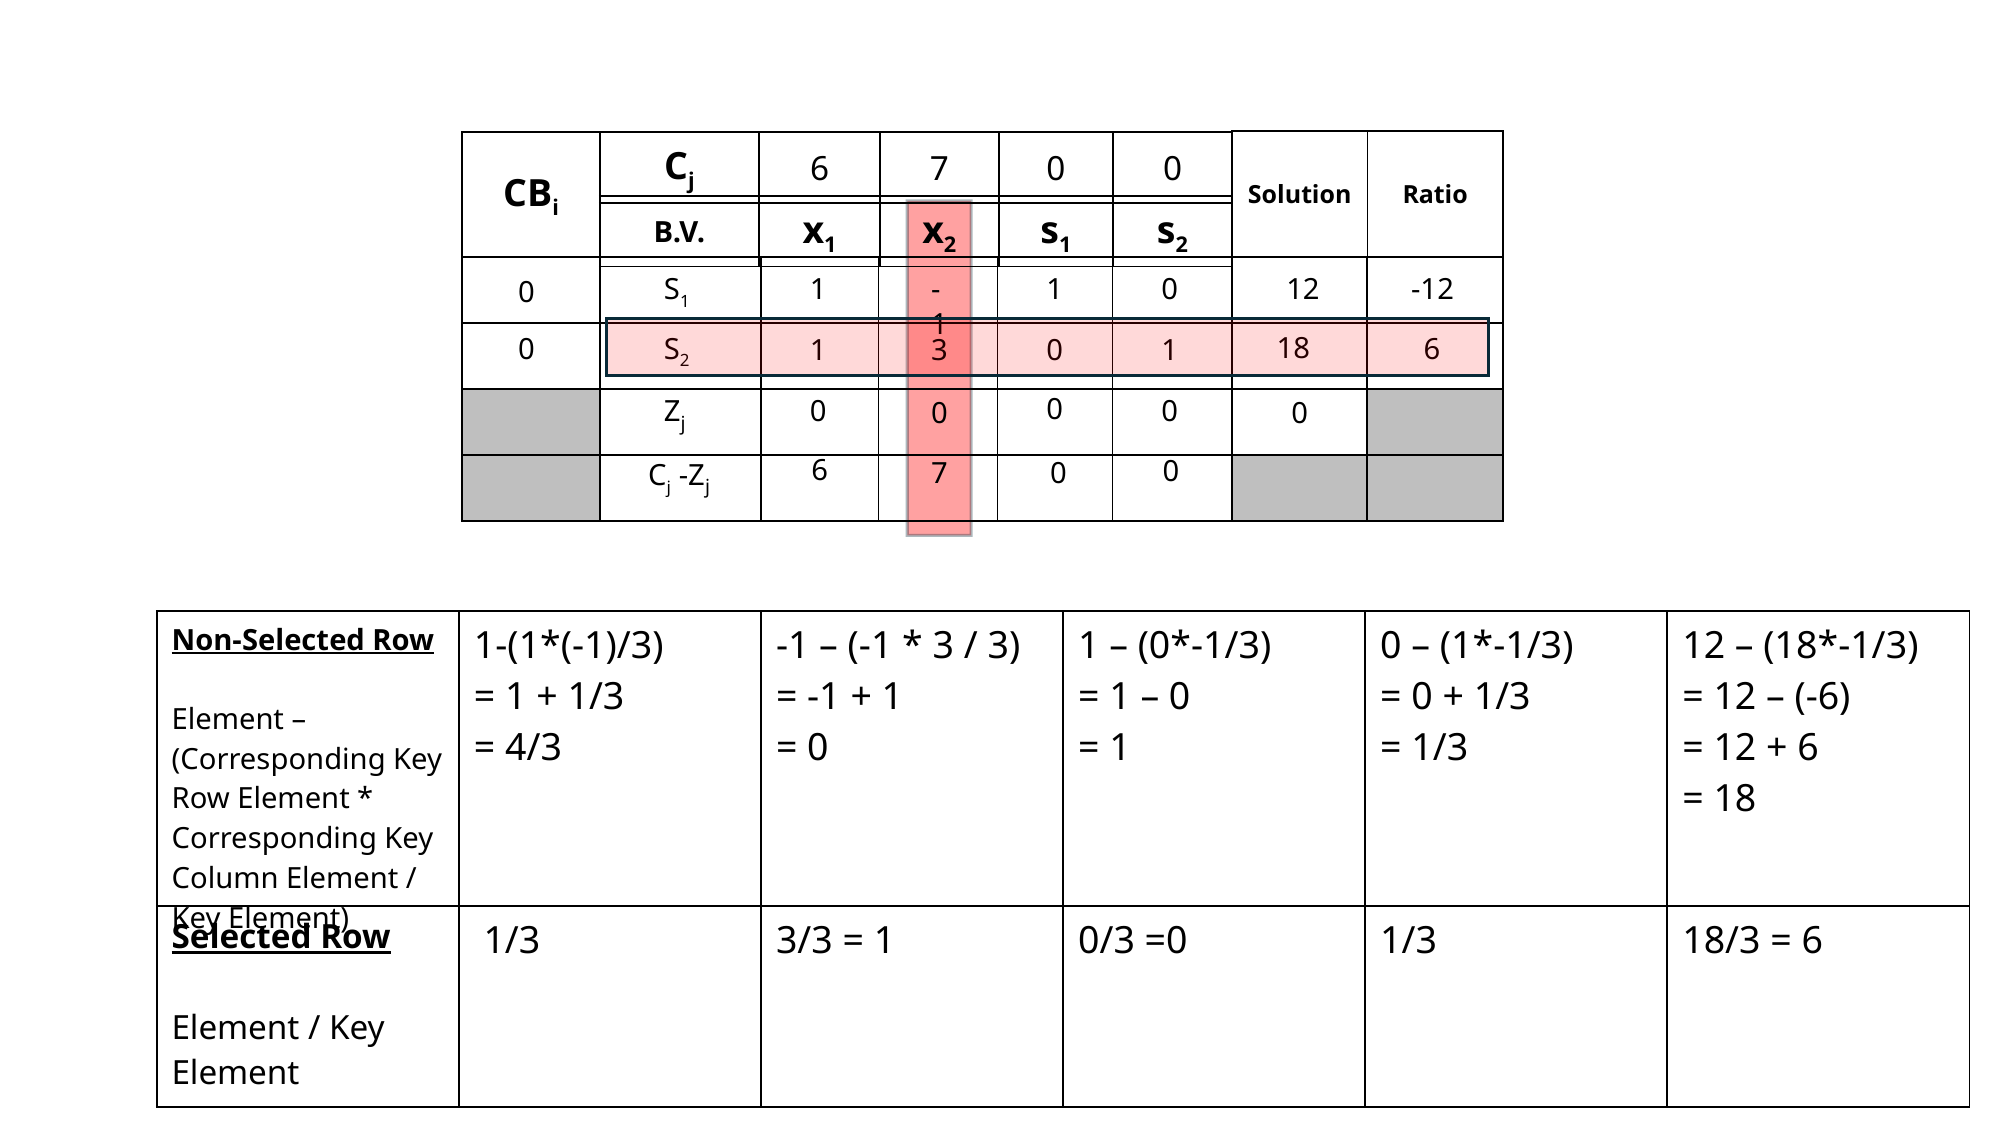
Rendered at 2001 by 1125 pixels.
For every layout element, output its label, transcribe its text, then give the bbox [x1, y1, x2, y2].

text_box 0 [1031, 383, 1088, 433]
text_box 0 [1035, 446, 1091, 497]
text_box Zj [649, 381, 724, 442]
table_cell [463, 324, 599, 388]
table_cell 18/3 = 6 [1668, 907, 1969, 1106]
text_box [605, 317, 1490, 377]
table_header [879, 258, 997, 317]
table_cell [1368, 390, 1502, 454]
text_box 6 [796, 444, 871, 494]
table_cell [762, 456, 878, 520]
table_cell [1368, 324, 1502, 388]
table_header [601, 258, 760, 322]
table_cell 1/3 [460, 907, 760, 1106]
text_box Cj -Zj [633, 445, 731, 506]
table_header B.V. [601, 204, 758, 256]
table_cell 3/3 = 1 [762, 907, 1062, 1106]
table_cell [998, 456, 1112, 520]
table_header Non-Selected Row Element – (Corresponding Key Row Element * Corresponding Key Column Element / Key Element) [158, 612, 458, 905]
text_box -12 [1396, 263, 1471, 313]
table_cell [601, 324, 760, 388]
table_header Cj [601, 133, 758, 202]
text_box 1 [795, 263, 851, 313]
table_cell [879, 390, 997, 454]
table_header [1113, 258, 1231, 317]
text_box 0 [503, 265, 559, 316]
text_box 0 [503, 322, 559, 373]
table_cell [762, 377, 878, 388]
text_box 0 [795, 384, 851, 435]
table_cell [998, 390, 1112, 454]
text_box 0 [1147, 444, 1204, 495]
table_cell [1113, 377, 1231, 388]
table_cell [1113, 456, 1231, 520]
table_cell [1233, 390, 1366, 454]
text_box 0 [1146, 384, 1203, 435]
table_cell [1233, 456, 1366, 520]
table_header CBi [463, 133, 599, 256]
table_header 1 – (0*-1/3) = 1 – 0 = 1 [1064, 612, 1364, 905]
text_box S1 [649, 263, 724, 317]
text_box 0 [1276, 386, 1333, 437]
table_header [463, 258, 599, 322]
text_box -1 [916, 263, 972, 317]
table_header 0 [1114, 133, 1231, 202]
text_box 0 [1146, 263, 1203, 313]
table_cell [879, 456, 997, 520]
table_header [1233, 258, 1366, 317]
table_cell [879, 377, 997, 388]
table_cell [601, 390, 760, 454]
table_cell [463, 456, 599, 520]
table_cell [463, 390, 599, 454]
table_header s1 [1000, 204, 1112, 256]
table_header 1-(1*(-1)/3) = 1 + 1/3 = 4/3 [460, 612, 760, 905]
table_header x2 [881, 204, 998, 256]
text_box 7 [916, 446, 991, 497]
table_header Ratio [1368, 132, 1502, 256]
table_header -1 – (-1 * 3 / 3) = -1 + 1 = 0 [762, 612, 1062, 905]
text_box 1 [1031, 263, 1088, 313]
text_box [906, 522, 973, 537]
table_header [762, 258, 878, 317]
table_cell [998, 377, 1112, 388]
table_header x1 [760, 204, 879, 256]
table_cell [762, 390, 878, 454]
table_header [1368, 258, 1502, 322]
table_header s2 [1114, 204, 1231, 256]
table_cell [1233, 377, 1366, 388]
table_header 12 – (18*-1/3) = 12 – (-6) = 12 + 6 = 18 [1668, 612, 1969, 905]
table_cell [1368, 456, 1502, 520]
table_header 0 [1000, 133, 1112, 202]
table_cell Selected Row Element / Key Element [158, 907, 458, 1106]
table_header 7 [881, 133, 998, 202]
table_header [998, 258, 1112, 317]
text_box 12 [1271, 263, 1346, 313]
table_cell [1113, 390, 1231, 454]
text_box 0 [916, 386, 972, 437]
table_cell 0/3 =0 [1064, 907, 1364, 1106]
table_cell 1/3 [1366, 907, 1666, 1106]
table_header Solution [1233, 132, 1367, 256]
table_header 0 – (1*-1/3) = 0 + 1/3 = 1/3 [1366, 612, 1666, 905]
table_header 6 [760, 133, 879, 202]
table_cell [601, 456, 760, 520]
